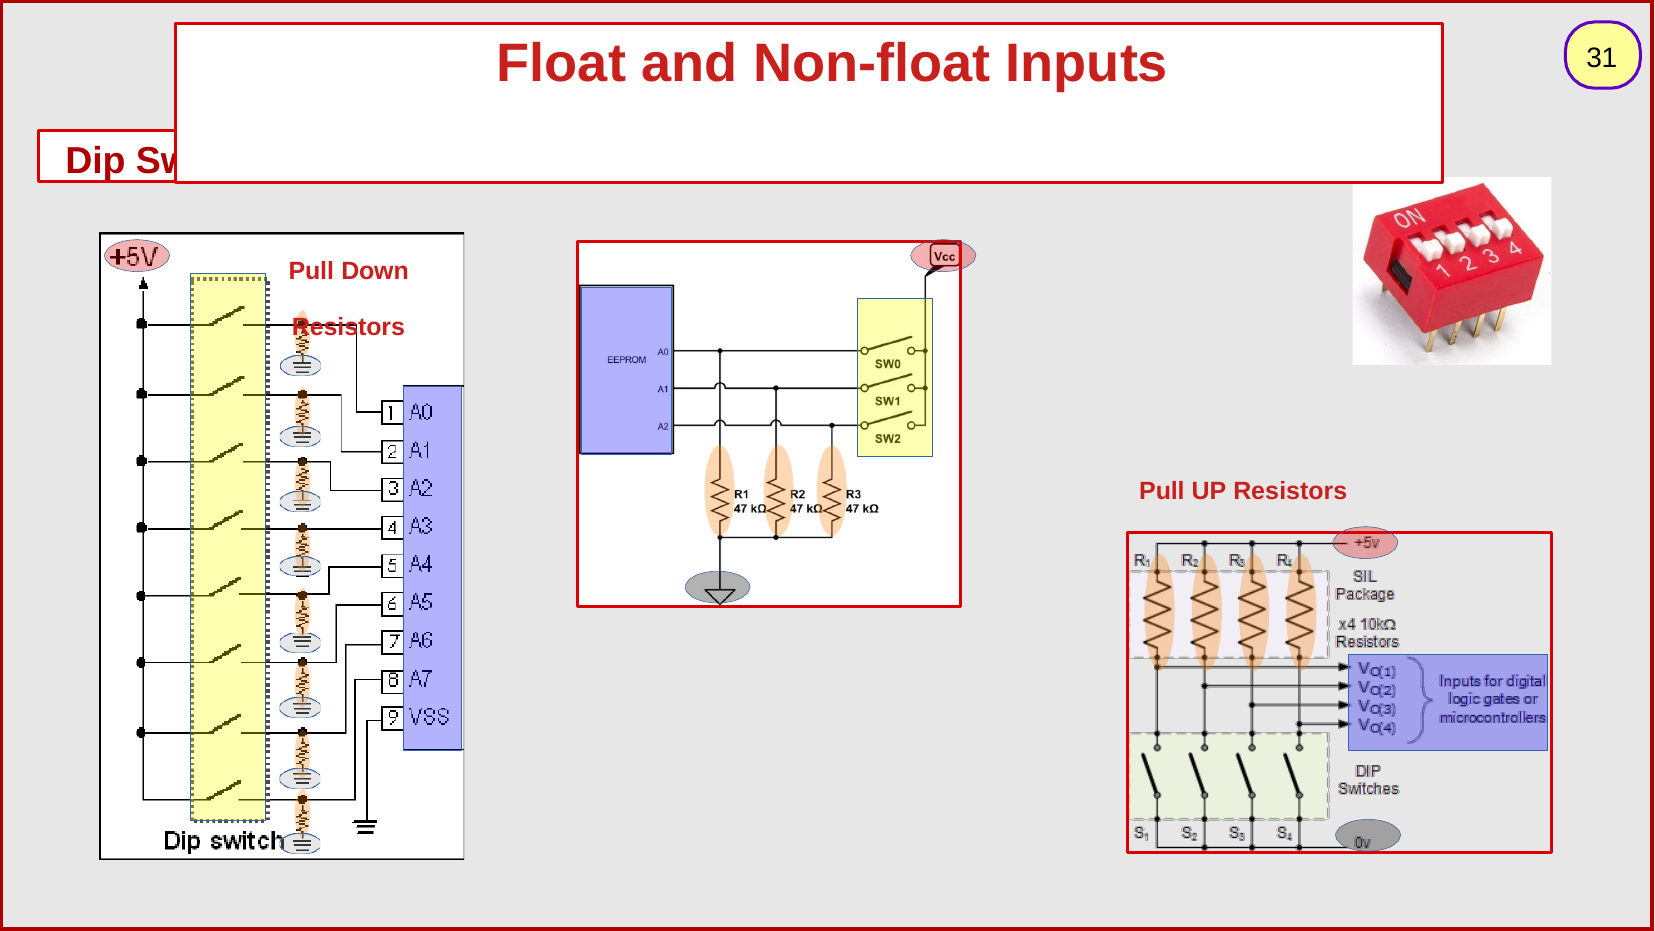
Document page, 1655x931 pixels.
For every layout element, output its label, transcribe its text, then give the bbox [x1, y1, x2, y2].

text_box [279, 697, 321, 718]
text_box [104, 239, 170, 272]
text_box [294, 386, 311, 426]
text_box [1239, 553, 1270, 671]
text_box [685, 571, 751, 604]
text_box [1335, 819, 1401, 852]
text_box [189, 272, 266, 821]
text_box [857, 298, 933, 457]
text_box Pull Down Resistors [286, 251, 412, 340]
text_box [279, 491, 321, 512]
text_box [99, 232, 465, 860]
text_box [403, 386, 462, 750]
text_box [279, 426, 321, 447]
text_box [577, 241, 961, 607]
text_box [1286, 553, 1317, 671]
text_box [294, 658, 311, 697]
text_box [1127, 532, 1552, 853]
text_box [294, 789, 311, 833]
text_box [279, 633, 321, 653]
text_box [1144, 553, 1175, 671]
text_box [816, 444, 847, 537]
text_box [279, 556, 321, 577]
text_box [294, 457, 311, 491]
text_box [279, 833, 321, 854]
text_box [1332, 526, 1398, 559]
text_box [1191, 553, 1222, 671]
text_box [910, 239, 976, 272]
text_box [581, 286, 671, 455]
title Float and Non-float Inputs [175, 23, 1443, 183]
text_box [279, 768, 321, 789]
text_box [294, 587, 311, 633]
text_box [763, 444, 794, 537]
text_box 31 [1584, 37, 1620, 74]
text_box Pull UP Resistors [1137, 472, 1350, 505]
text_box [704, 444, 735, 537]
text_box [1348, 654, 1548, 750]
text_box Dip Switches with Pull Up and Pull Down Resistors [38, 130, 175, 182]
text_box [294, 522, 311, 556]
text_box [280, 355, 321, 376]
text_box [294, 340, 310, 355]
text_box [1352, 177, 1552, 365]
text_box [294, 729, 311, 768]
